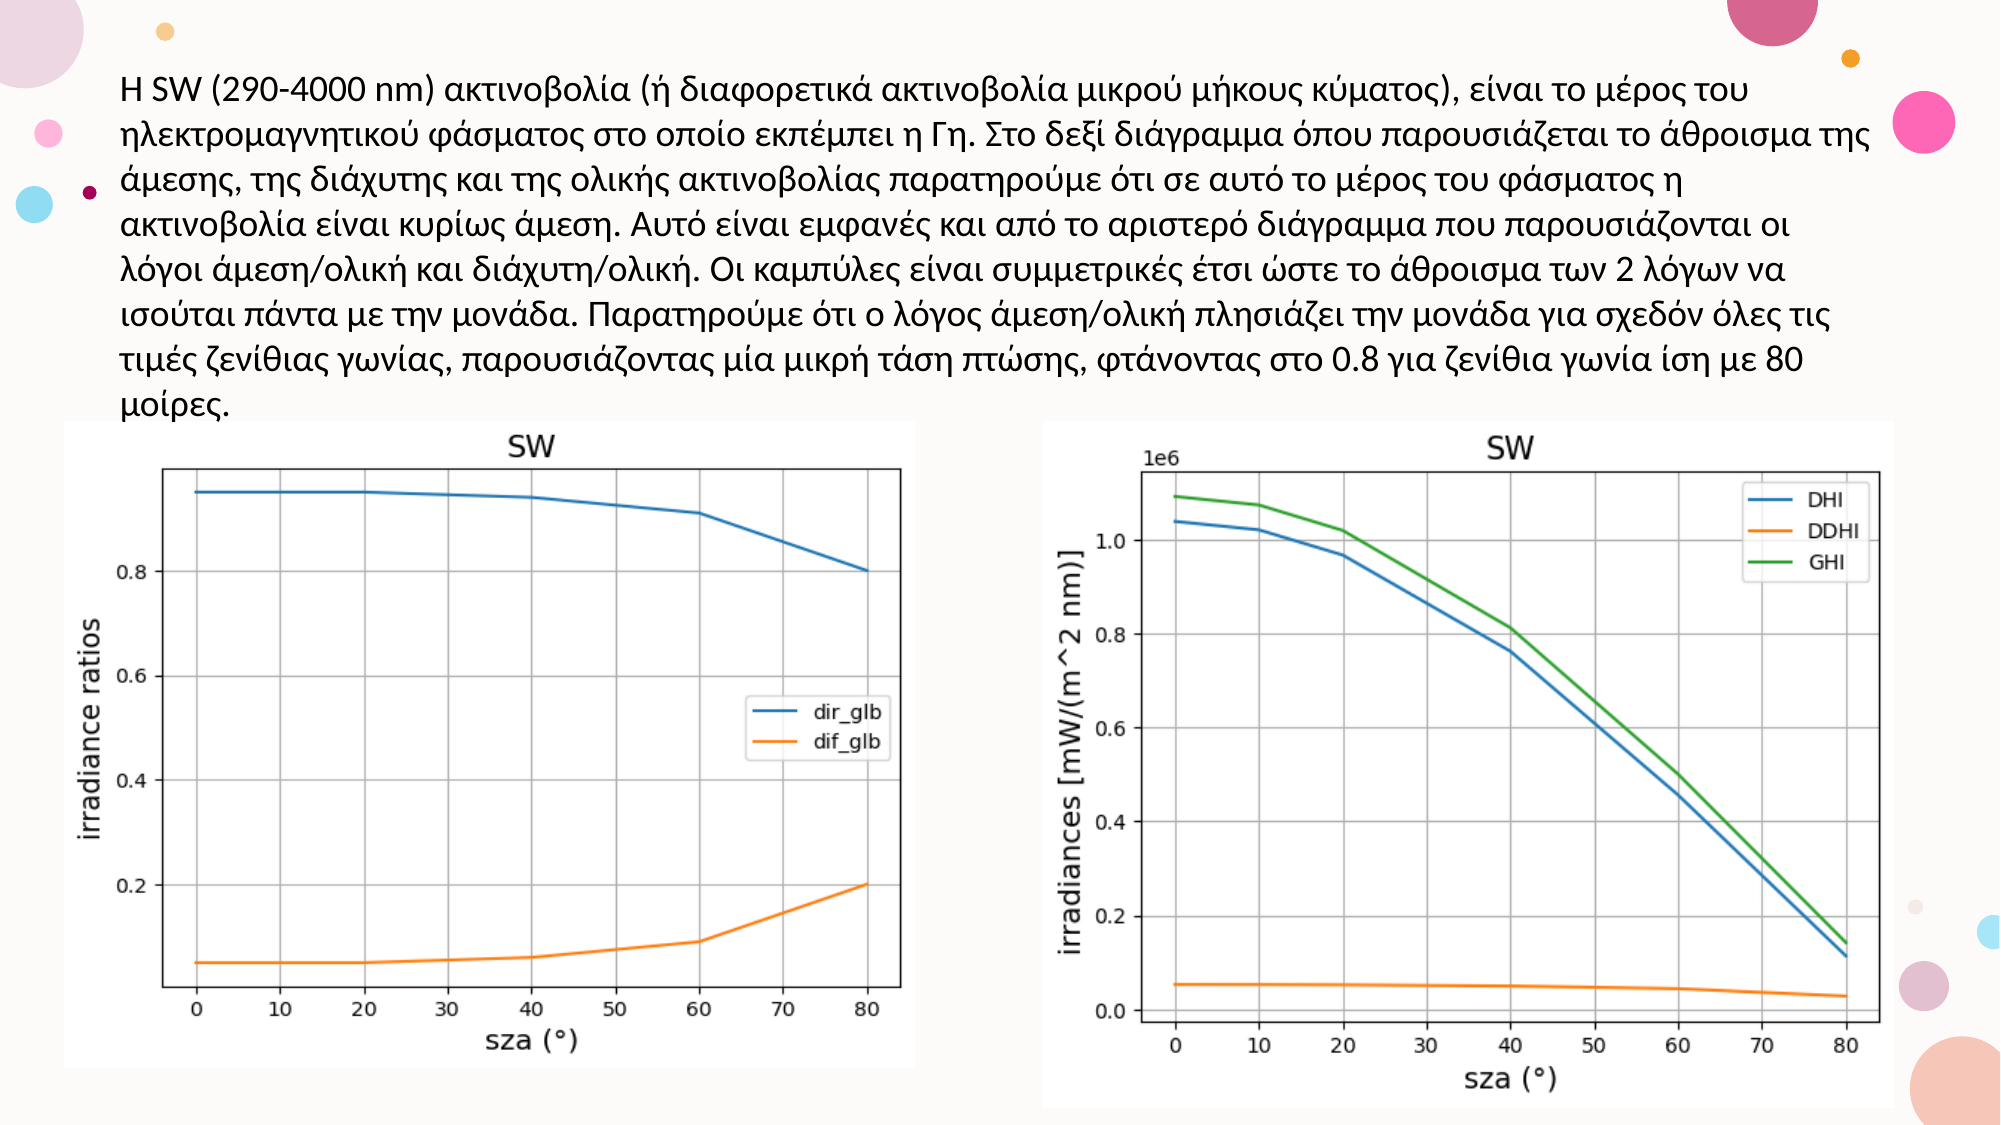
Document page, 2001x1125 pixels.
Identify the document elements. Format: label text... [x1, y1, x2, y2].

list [64, 421, 915, 1068]
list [1043, 421, 1894, 1108]
text_box Η SW (290-4000 nm) ακτινοβολία (ή διαφορετικά ακτινοβολία μικρού μήκους κύματος), είναι το μέρος του ηλεκτρομαγνητικού φάσματος στο οποίο εκπέμπει η Γη. Στο δεξί διάγραμμα όπου παρουσιάζεται το άθροισμα της άμεσης, της διάχυτης και της ολικής ακτινοβολίας παρατηρούμε ότι σε αυτό το μέρος του φάσματος η ακτινοβολία είναι κυρίως άμεση. Αυτό είναι εμφανές και από το αριστερό διάγραμμα που παρουσιάζονται οι λόγοι άμεση/ολική και διάχυτη/ολική. Οι καμπύλες είναι συμμετρικές έτσι ώστε το άθροισμα των 2 λόγων να ισούται πάντα με την μονάδα. Παρατηρούμε ότι ο λόγος άμεση/ολική πλησιάζει την μονάδα για σχεδόν όλες τις τιμές ζενίθιας γωνίας, παρουσιάζοντας μία μικρή τάση πτώσης, φτάνοντας στο 0.8 για ζενίθια γωνία ίση με 80 μοίρες. [105, 56, 1894, 432]
